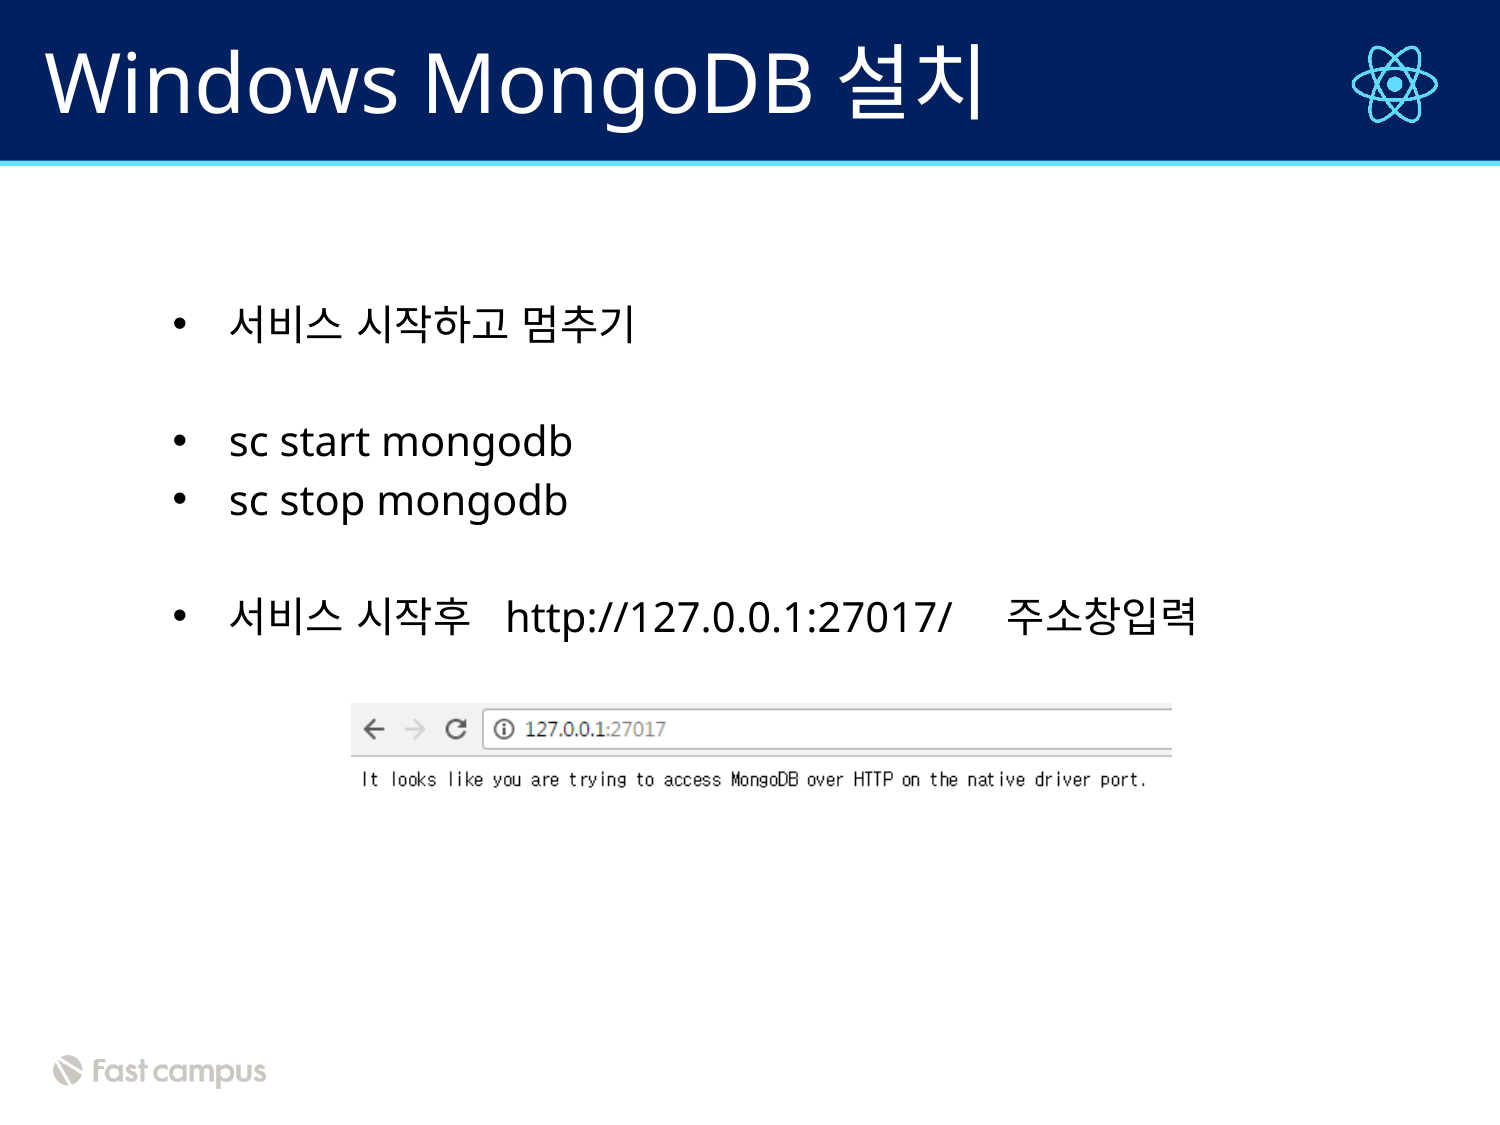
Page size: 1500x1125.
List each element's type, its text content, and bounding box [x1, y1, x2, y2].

title Windows MongoDB설치 [29, 0, 1380, 175]
picture [1380, 36, 1444, 135]
picture [351, 702, 1172, 931]
list 서비스 시작하고 멈추기 sc start mongodb sc stop mongodb 서비스 시작후 http://127.0.0.1:27017/ 주소창입력 [157, 290, 1343, 953]
